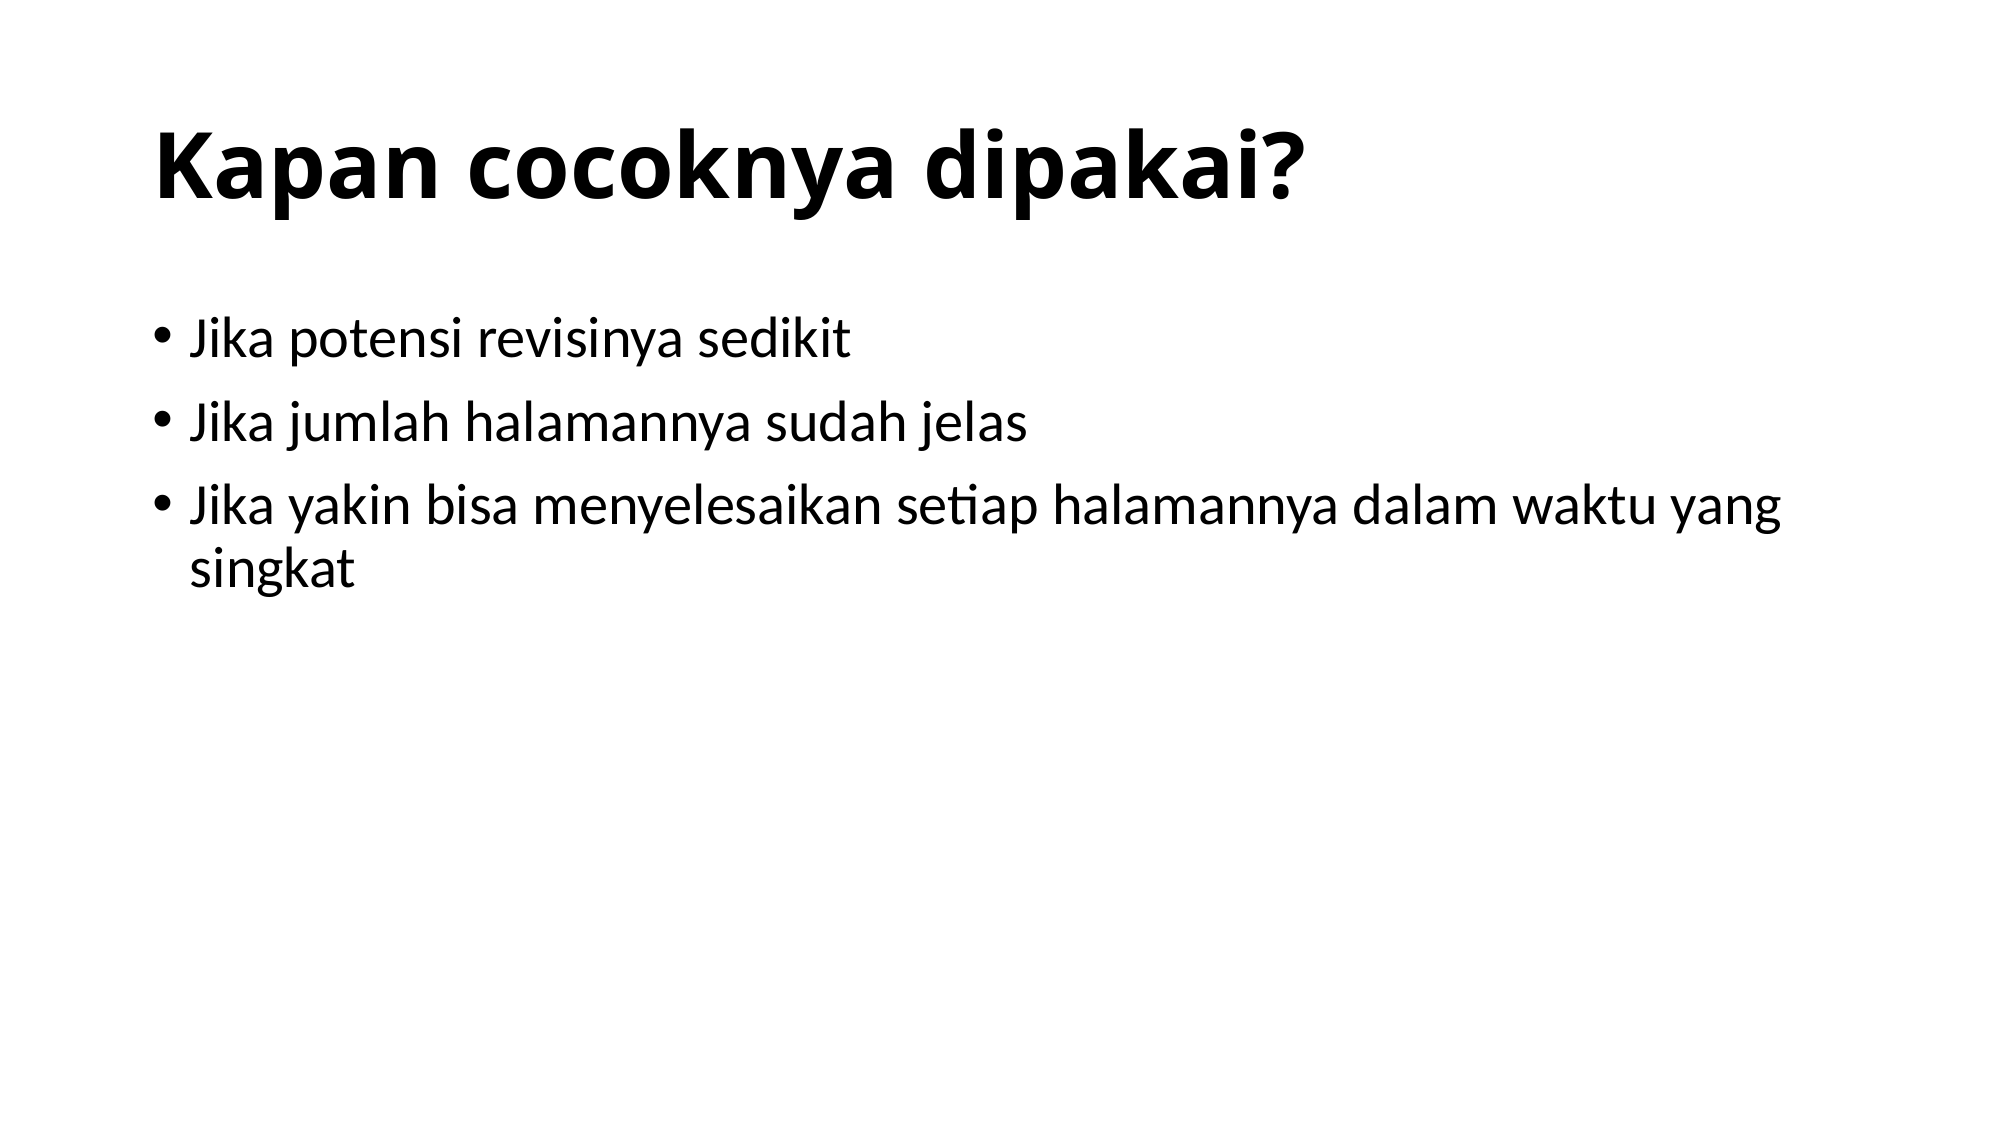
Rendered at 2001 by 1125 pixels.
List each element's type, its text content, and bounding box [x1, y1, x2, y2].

list Jika potensi revisinya sedikit Jika jumlah halamannya sudah jelas Jika yakin bisa menyelesaikan setiap halamannya dalam waktu yang singkat [137, 299, 1863, 1014]
title Kapan cocoknya dipakai? [137, 59, 1863, 278]
